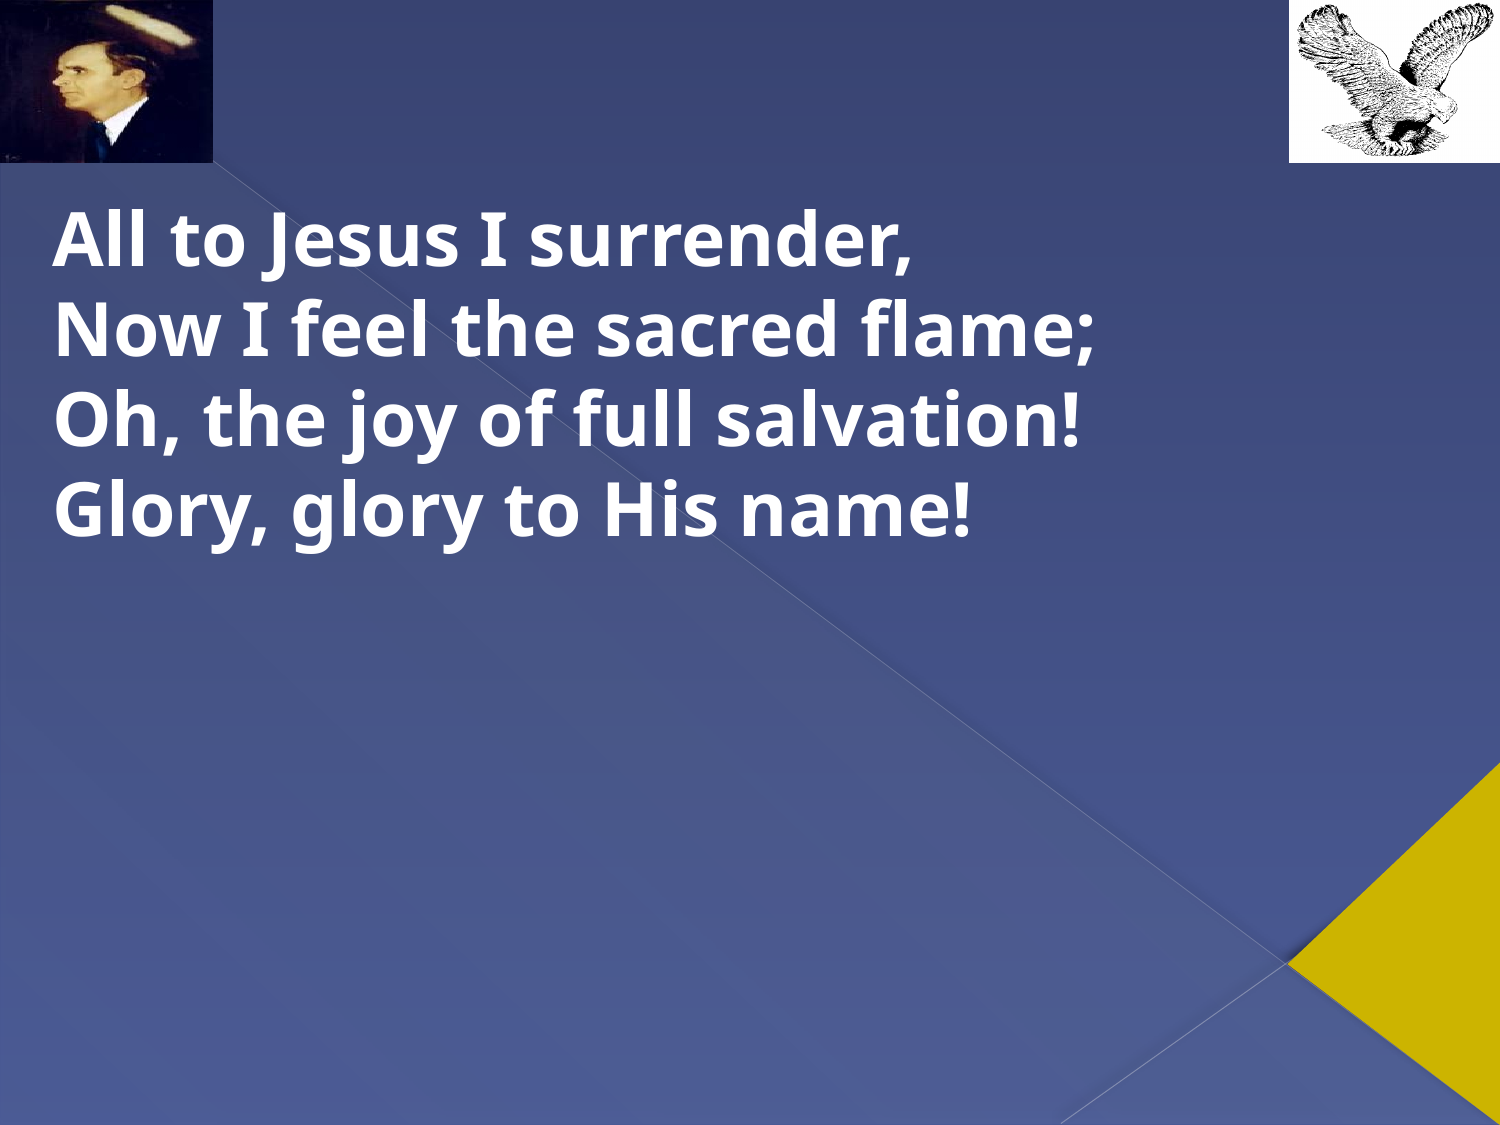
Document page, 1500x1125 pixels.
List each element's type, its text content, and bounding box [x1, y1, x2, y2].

text_box [1285, 760, 1500, 1125]
picture [0, 0, 213, 163]
text_box All to Jesus I surrender, Now I feel the sacred flame; Oh, the joy of full salvation! Glory, glory to His name! [37, 183, 1500, 559]
picture [1288, 0, 1500, 163]
